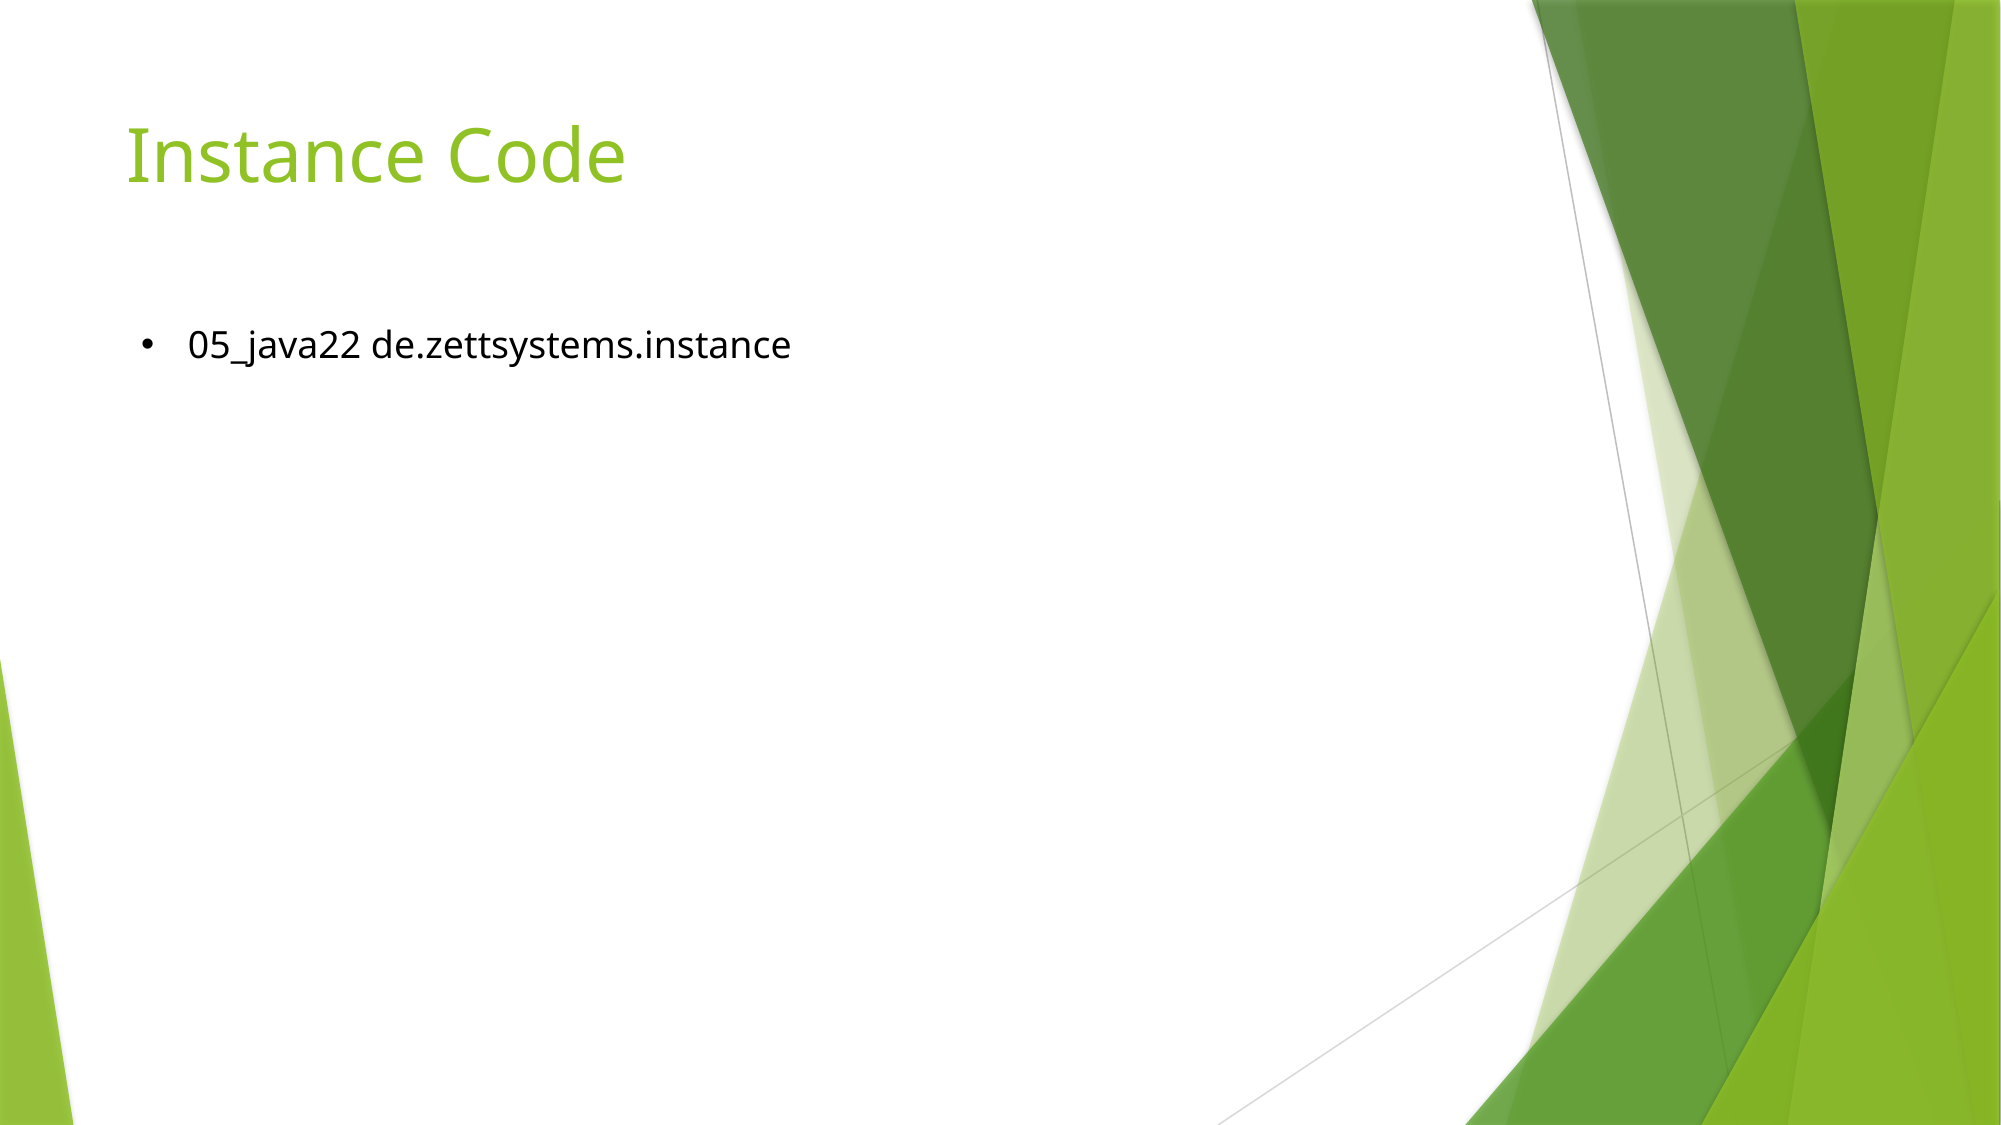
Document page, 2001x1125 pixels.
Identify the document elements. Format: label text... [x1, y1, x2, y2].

text_box 05_java22 de.zettsystems.instance [126, 313, 1562, 464]
title Instance Code [111, 99, 1522, 261]
